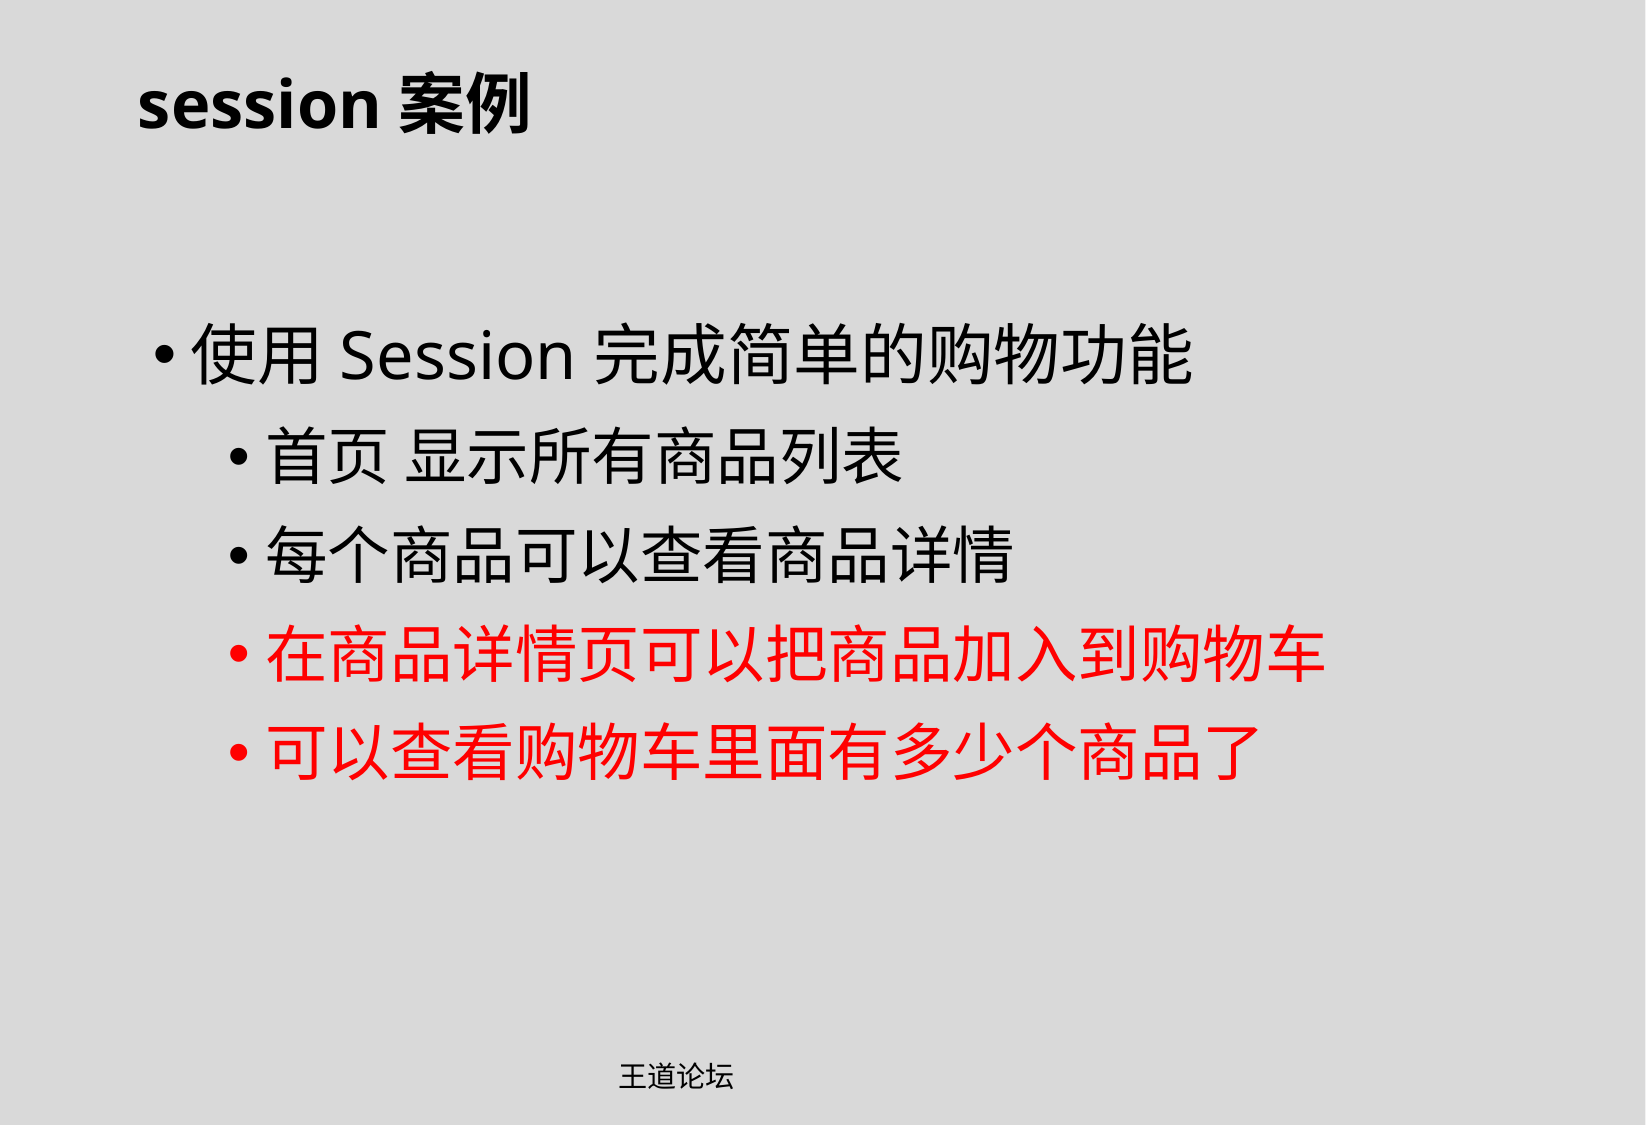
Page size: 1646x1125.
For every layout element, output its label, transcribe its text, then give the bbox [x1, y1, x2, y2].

list 使用Session完成简单的购物功能 首页 显示所有商品列表 每个商品可以查看商品详情 在商品详情页可以把商品加入到购物车 可以查看购物车里面有多少个商品了 [138, 314, 1524, 1024]
text_box 王道论坛 [603, 1050, 1125, 1125]
title session案例 [123, 54, 1509, 291]
